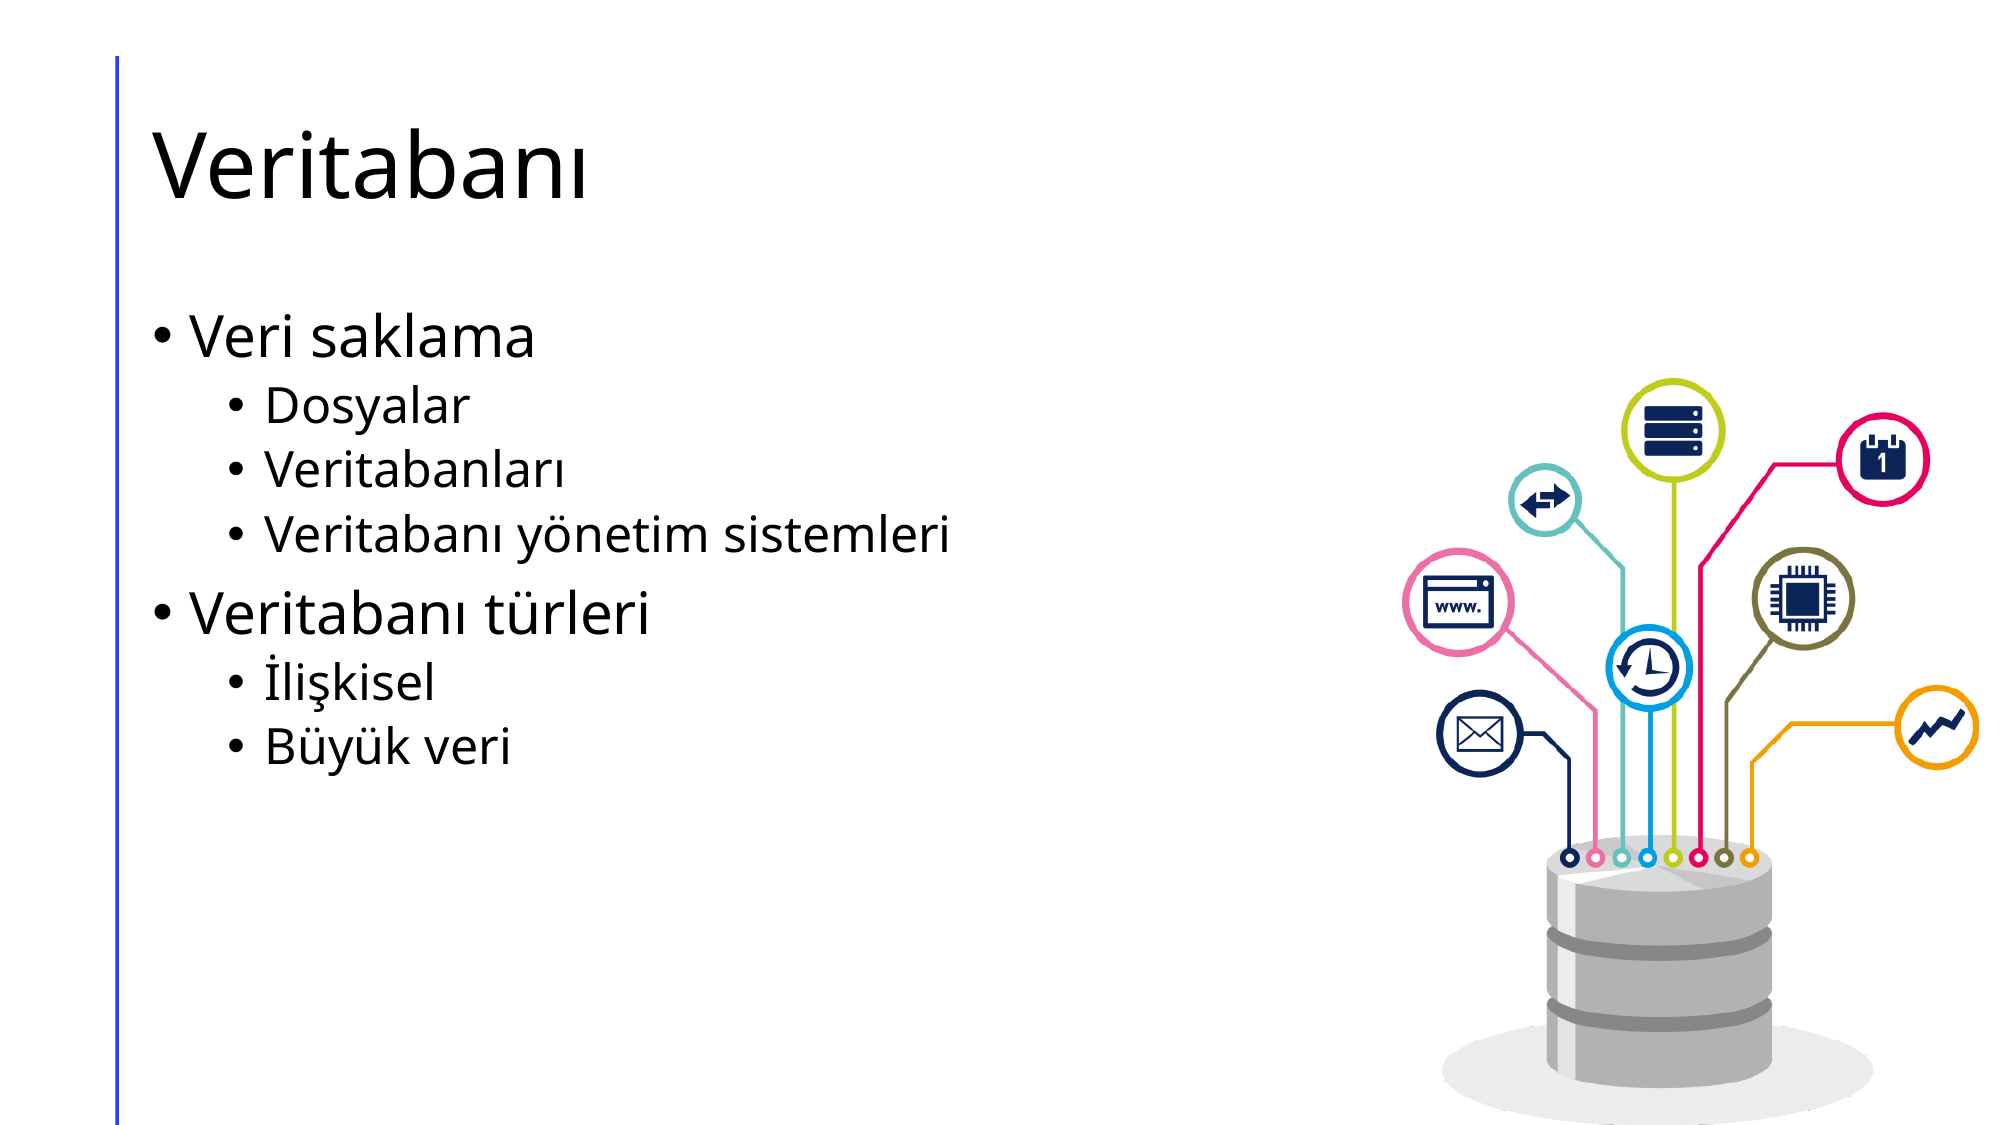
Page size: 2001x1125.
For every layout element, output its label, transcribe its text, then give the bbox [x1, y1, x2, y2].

title Veritabanı [137, 59, 1863, 278]
list Veri saklama Dosyalar Veritabanları Veritabanı yönetim sistemleri Veritabanı türleri İlişkisel Büyük veri [137, 299, 1863, 1014]
picture [1402, 378, 1979, 1125]
